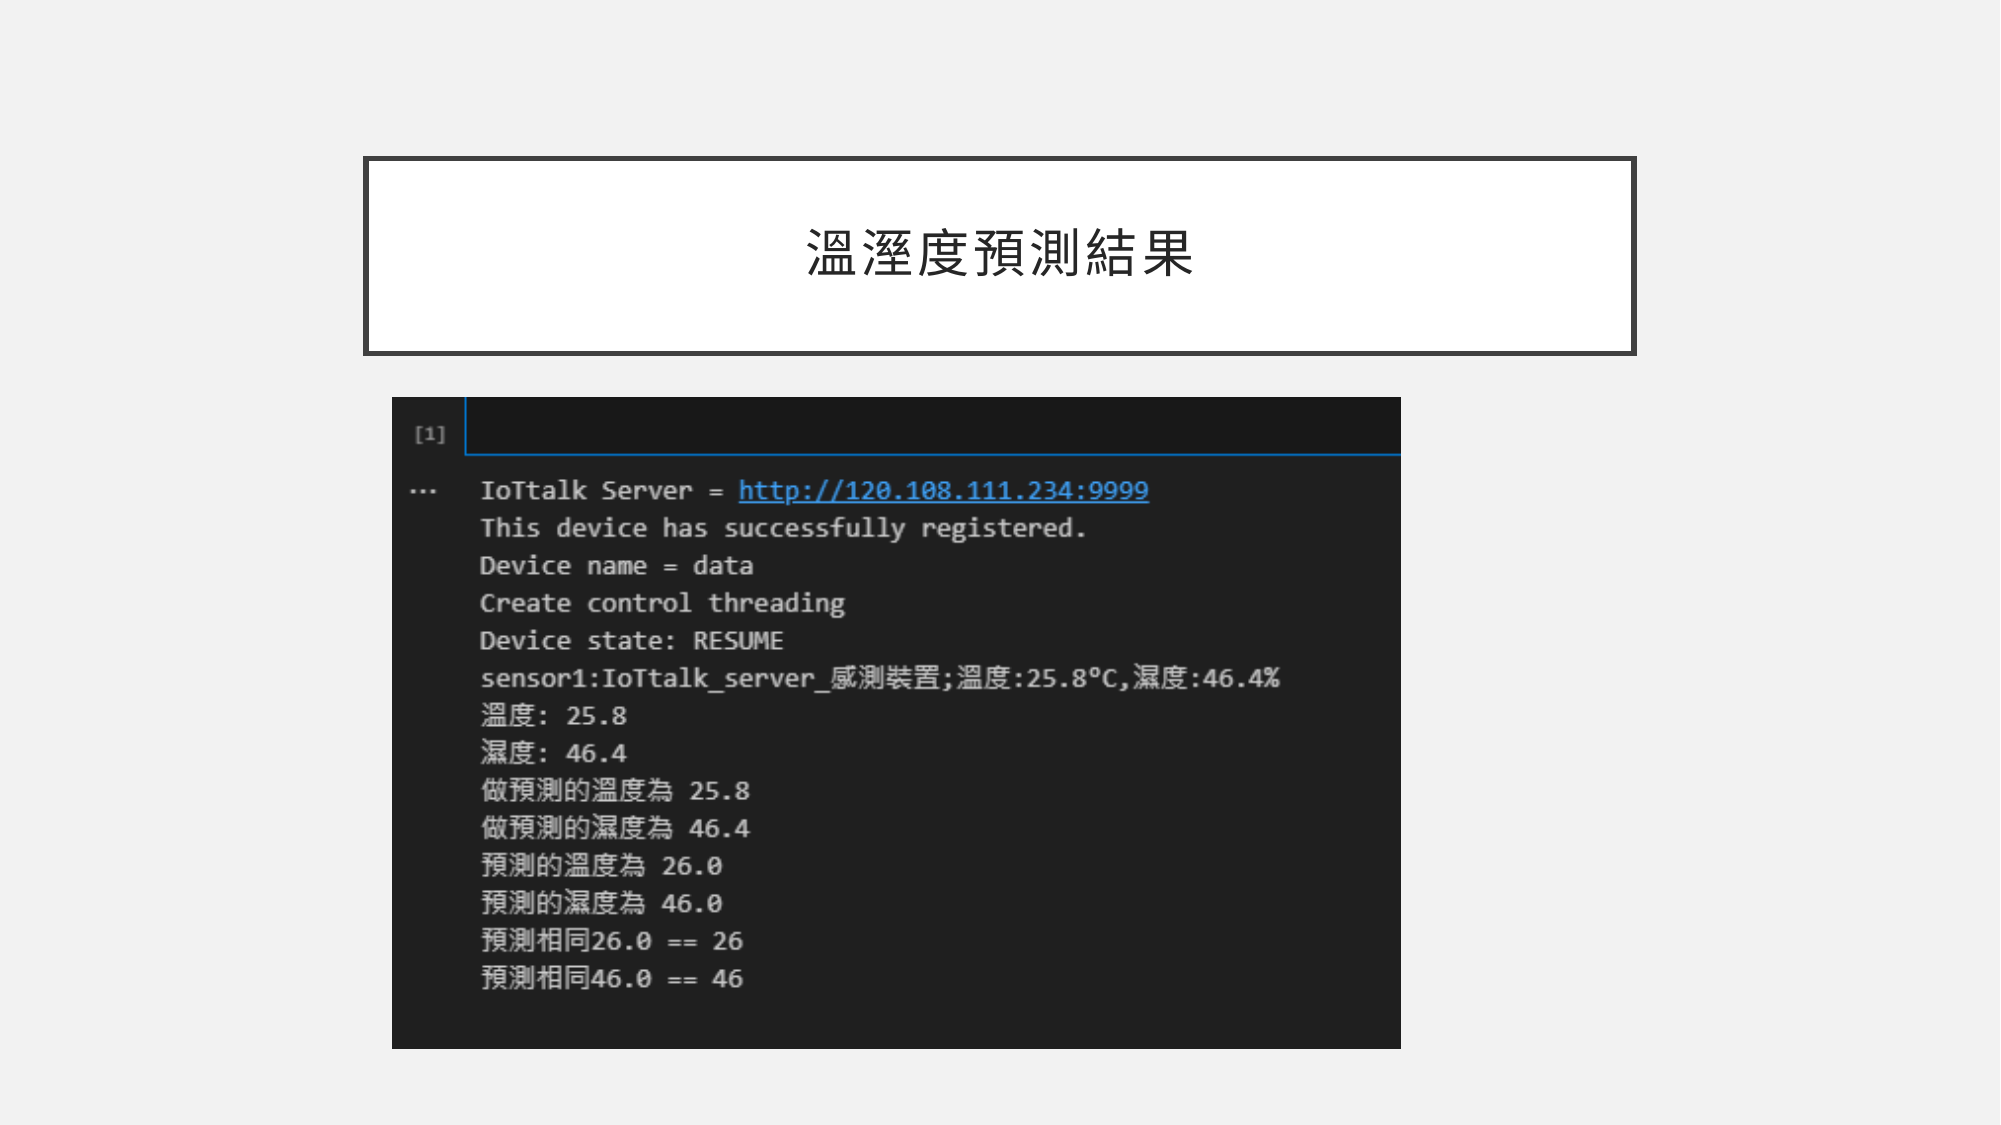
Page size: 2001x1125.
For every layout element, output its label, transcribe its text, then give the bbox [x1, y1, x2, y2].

title 溫溼度預測結果 [363, 156, 1637, 356]
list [392, 397, 1401, 1049]
